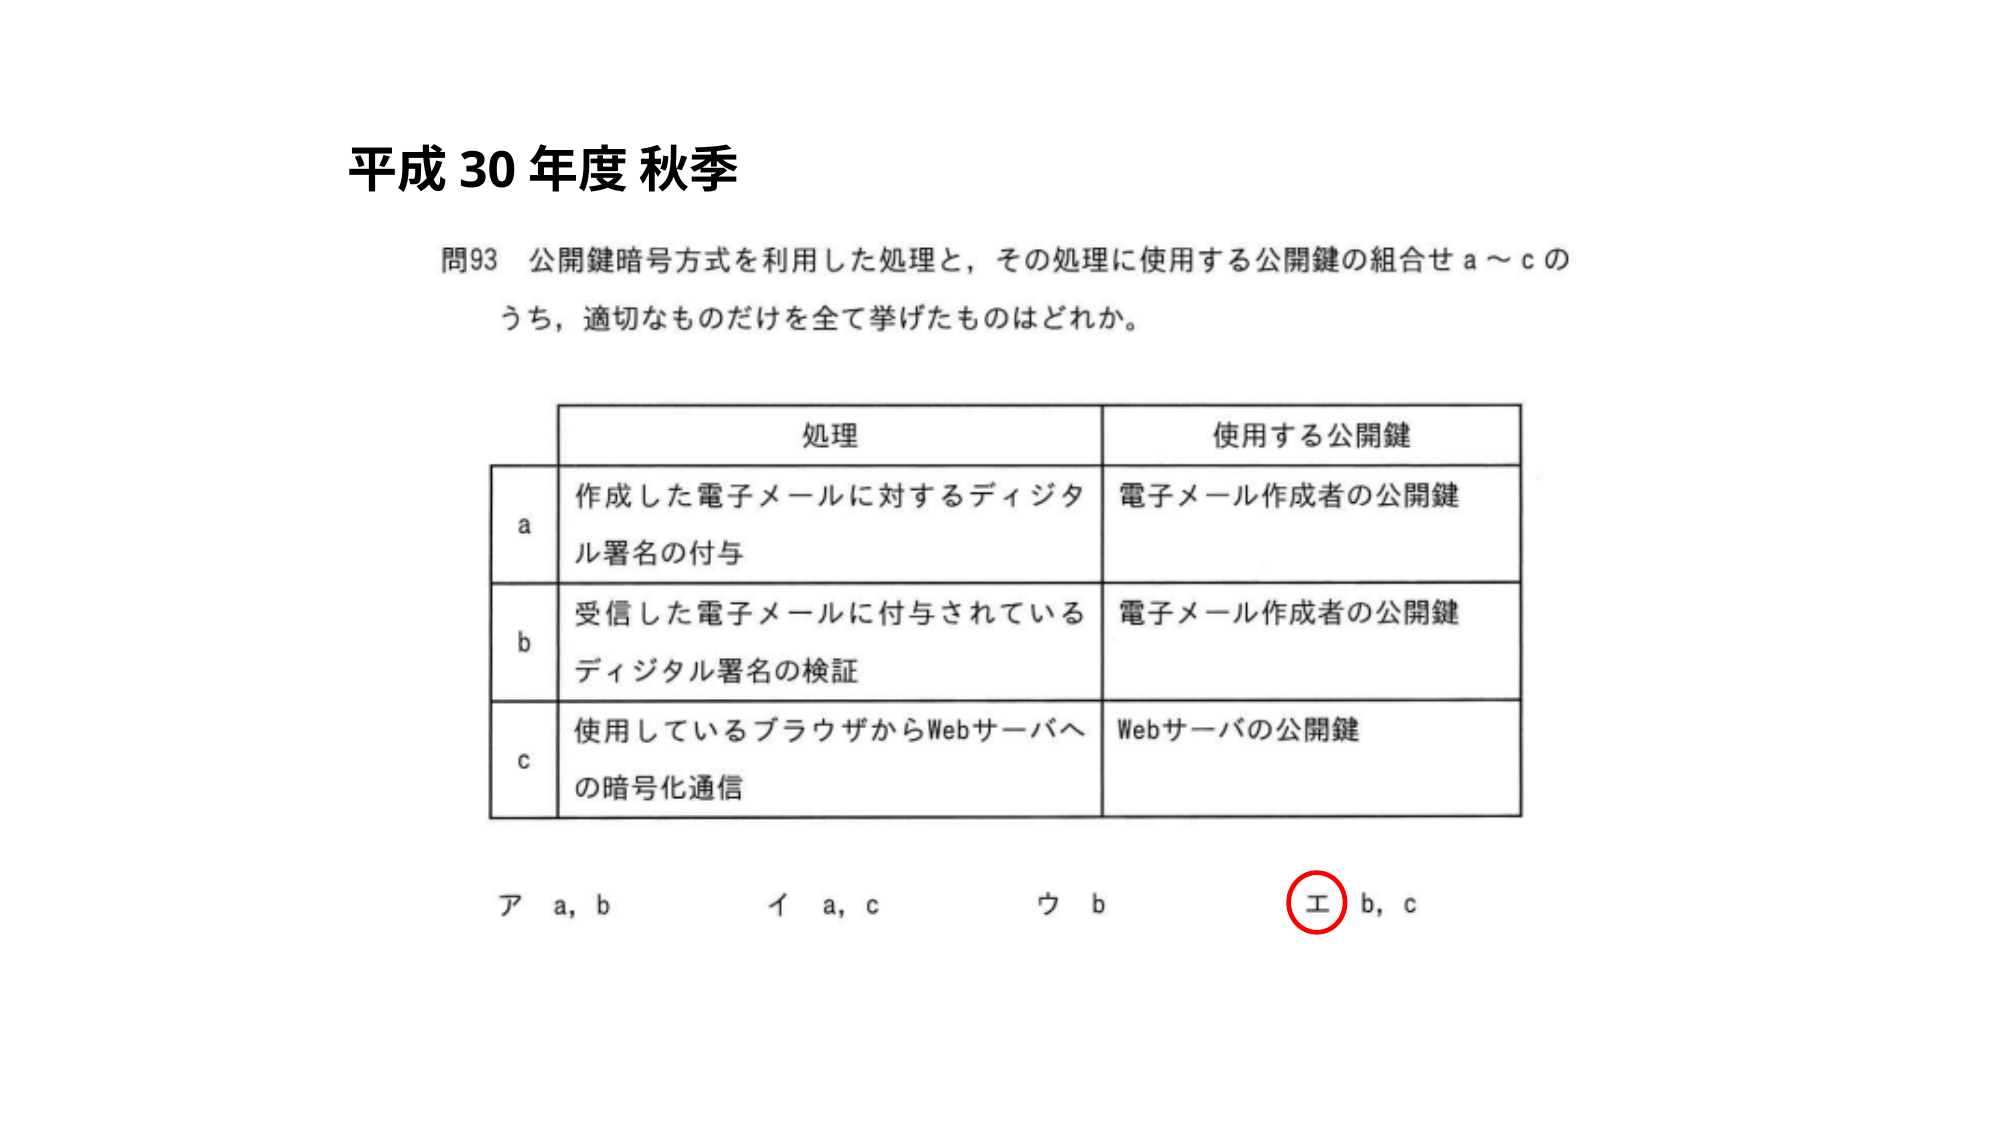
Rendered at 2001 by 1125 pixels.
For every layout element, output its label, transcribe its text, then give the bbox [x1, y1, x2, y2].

picture [422, 235, 1578, 939]
text_box 平成30年度 秋季 [332, 130, 1040, 205]
